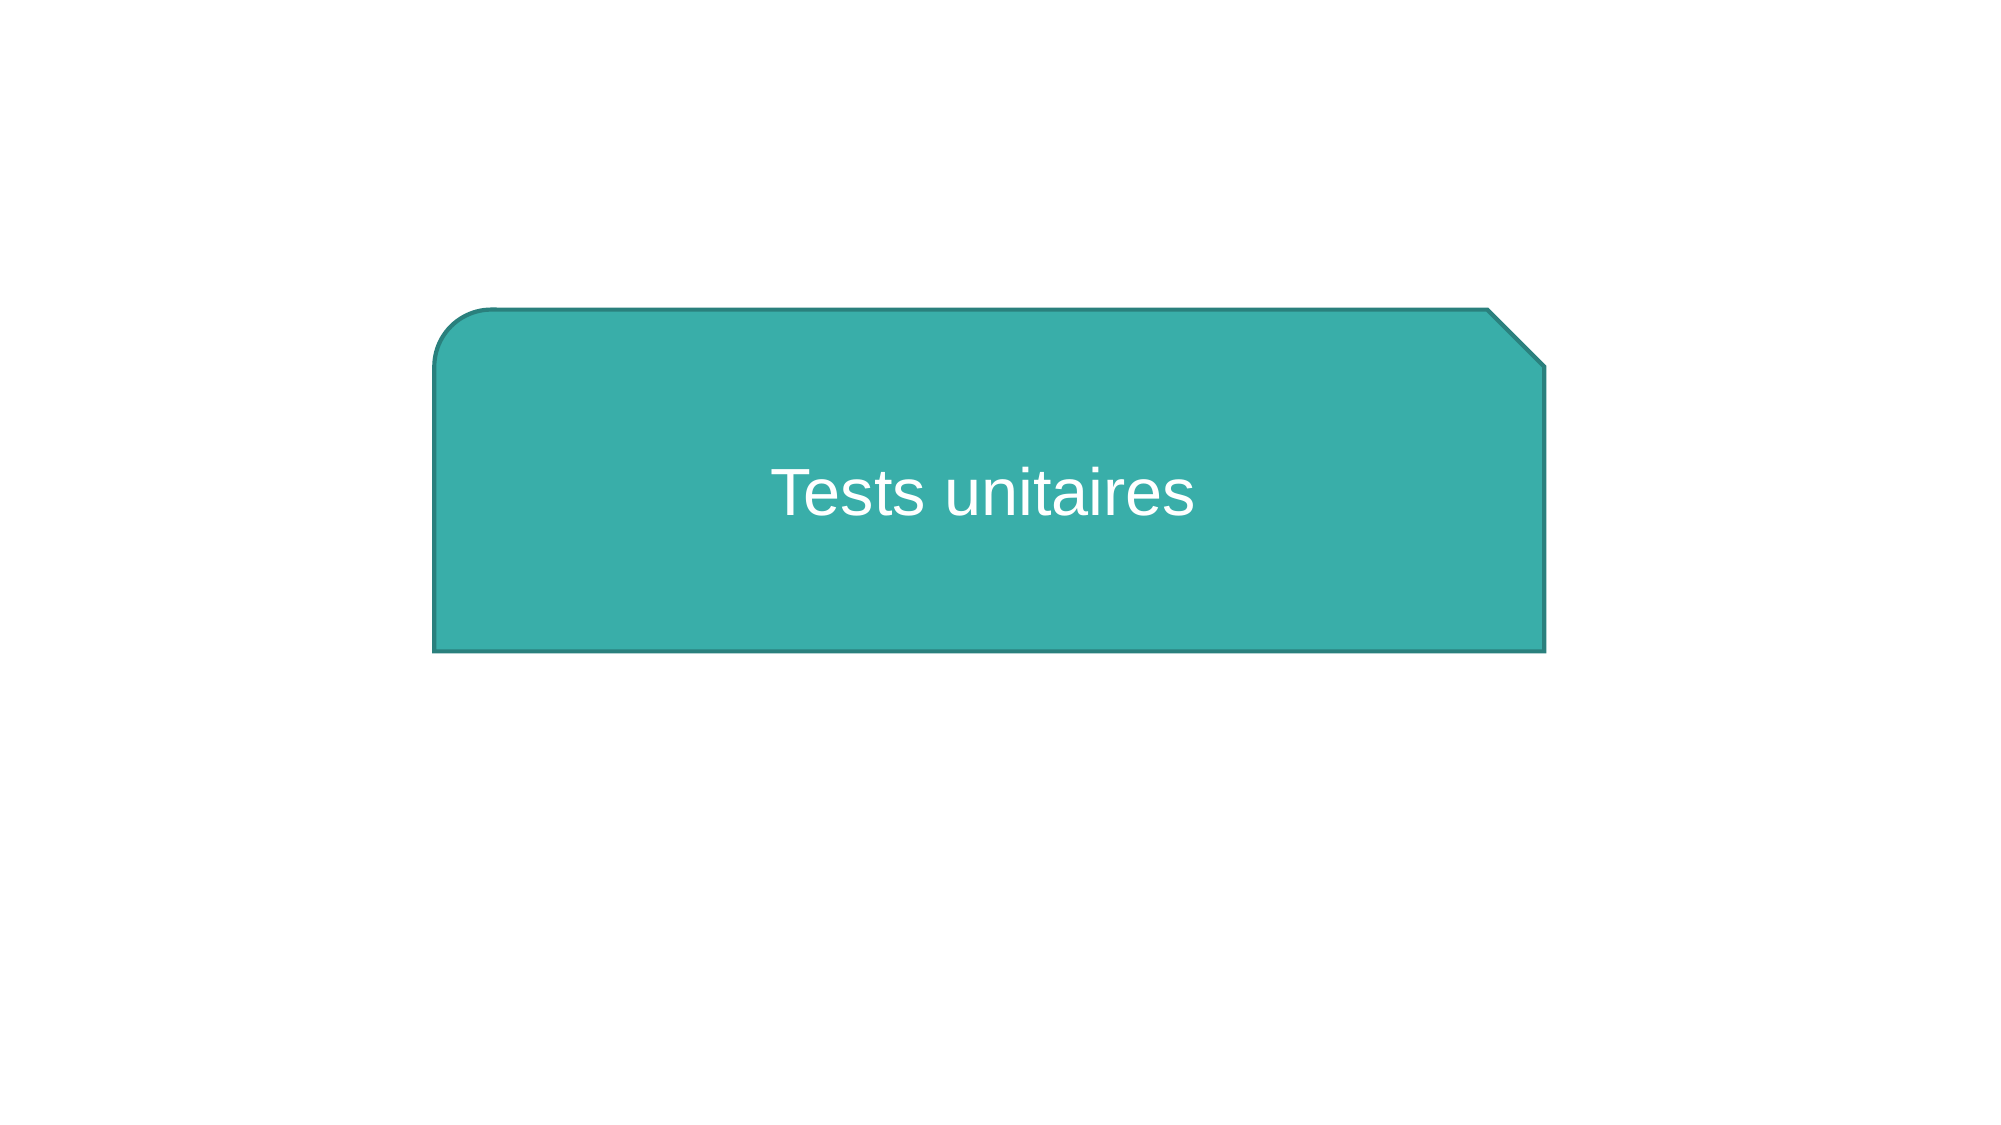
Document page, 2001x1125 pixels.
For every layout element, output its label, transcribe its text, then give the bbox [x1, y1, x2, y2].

text_box Tests unitaires [432, 307, 1547, 654]
